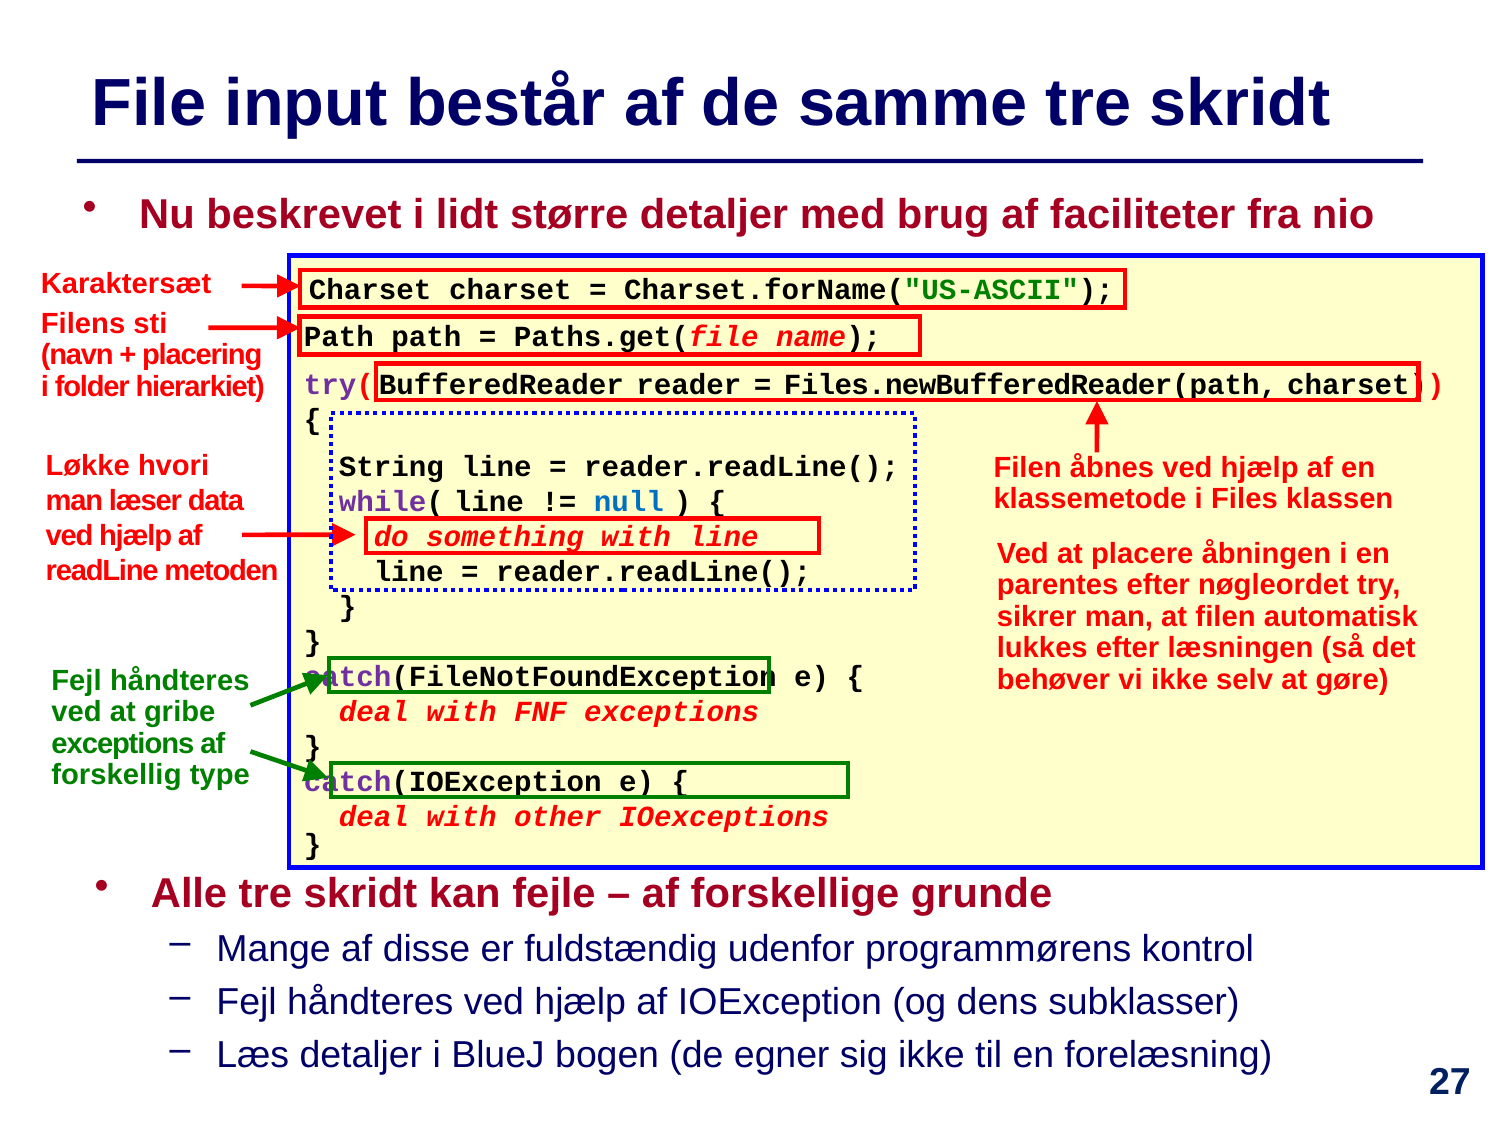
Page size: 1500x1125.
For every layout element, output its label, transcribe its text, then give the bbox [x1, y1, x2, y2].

text_box [331, 762, 849, 798]
text_box [208, 317, 301, 339]
text_box [269, 757, 328, 781]
text_box Fejl håndteres ved at gribe exceptions af forskellig type [36, 657, 269, 799]
text_box [330, 413, 915, 591]
text_box Løkke hvori man læser data ved hjælp af readLine metoden [30, 438, 297, 594]
text_box [1086, 401, 1108, 444]
text_box [376, 363, 1419, 400]
text_box [366, 518, 819, 554]
text_box [328, 658, 770, 693]
text_box [269, 673, 328, 699]
title File input består af de samme tre skridt [76, 42, 1483, 155]
text_box Alle tre skridt kan fejle – af forskellige grunde Mange af disse er fuldstændig udenfor programmørens kontrol Fejl håndteres ved hjælp af IOException (og dens subklasser) Læs detaljer i BlueJ bogen (de egner sig ikke til en forelæsning) [79, 857, 1348, 1086]
text_box Karaktersæt Filens sti (navn + placering i folder hierarkiet) [25, 261, 289, 410]
text_box Filen åbnes ved hjælp af en klassemetode i Files klassen [978, 444, 1452, 523]
text_box Nu beskrevet i lidt større detaljer med brug af faciliteter fra nio [67, 179, 1459, 249]
text_box Ved at placere åbningen i en parentes efter nøgleordet try, sikrer man, at filen automatisk lukkes efter læsningen (så det behøver vi ikke selv at gøre) [982, 531, 1439, 703]
text_box [241, 275, 301, 297]
text_box [299, 316, 921, 355]
slide_number 27 [1399, 1050, 1500, 1125]
text_box Charset charset = Charset.forName("US-ASCII"); Path path = Paths.get(file name); try( BufferedReader reader = Files.newBufferedReader(path, charset)) { String line = reader.readLine(); while( line != null ) { do something with line line = reader.readLine(); } } catch(FileNotFoundException e) { deal with FNF exceptions } catch(IOException e) { deal with other IOexceptions } [289, 255, 1483, 868]
text_box [299, 269, 1126, 308]
